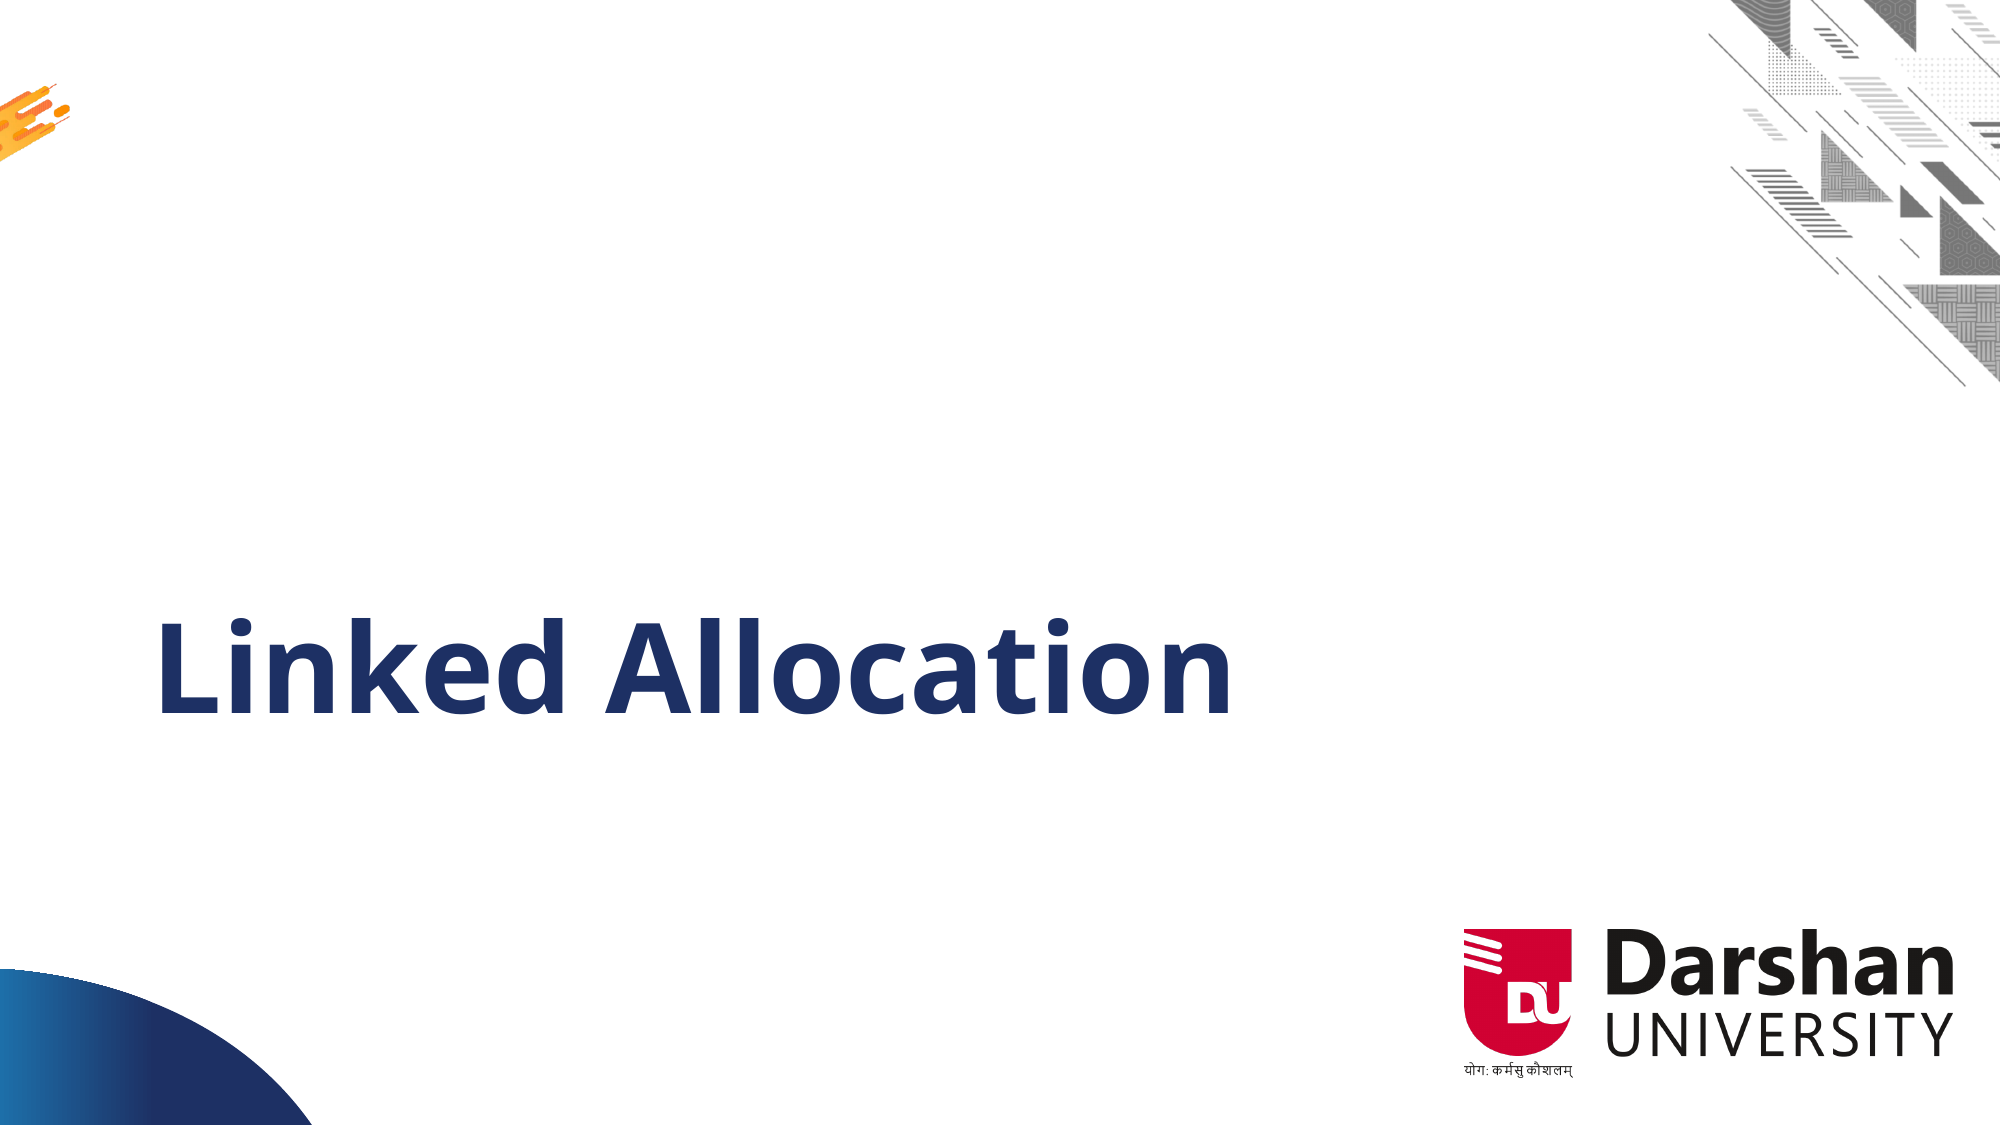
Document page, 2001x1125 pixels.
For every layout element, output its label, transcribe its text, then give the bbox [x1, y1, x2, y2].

picture [0, 65, 90, 193]
title Linked Allocation [136, 280, 1862, 749]
picture [1464, 929, 1953, 1078]
